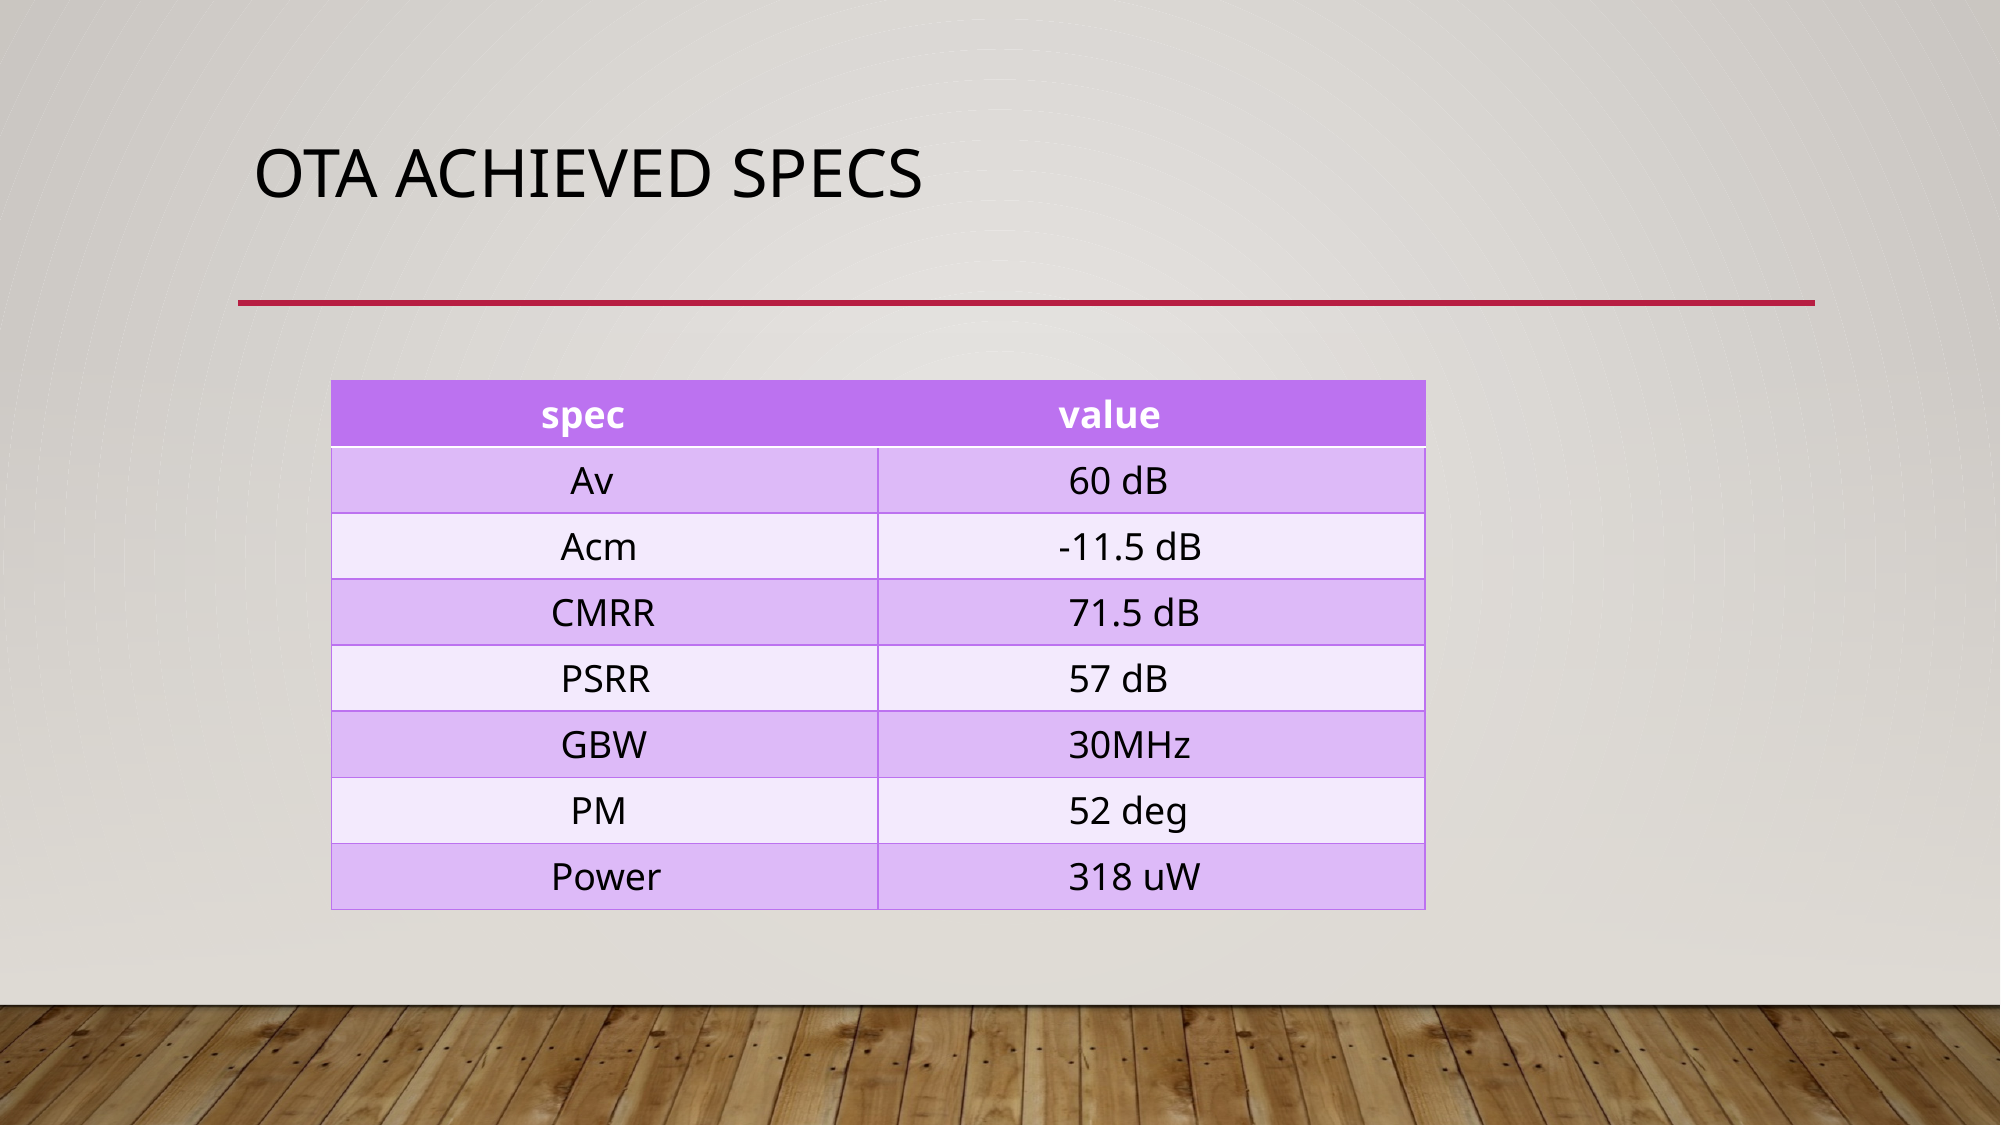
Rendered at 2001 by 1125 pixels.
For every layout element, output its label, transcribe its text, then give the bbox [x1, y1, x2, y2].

title OTA achieved specs [238, 131, 1814, 305]
picture [0, 1005, 2000, 1125]
table_cell -11.5 dB [879, 514, 1424, 578]
table_header spec [332, 381, 877, 446]
table_cell CMRR [332, 580, 877, 644]
table_cell 52 deg [879, 778, 1424, 843]
table_cell 30MHz [879, 712, 1424, 777]
table_cell PM [332, 778, 877, 843]
table_cell PSRR [332, 646, 877, 710]
table_header value [879, 381, 1424, 446]
table_cell Power [332, 844, 877, 909]
table_cell 60 dB [879, 448, 1424, 512]
table_cell Av [332, 448, 877, 512]
table_cell Acm [332, 514, 877, 578]
table_cell 57 dB [879, 646, 1424, 710]
table_cell GBW [332, 712, 877, 777]
table_cell 318 uW [879, 844, 1424, 909]
table_cell 71.5 dB [879, 580, 1424, 644]
